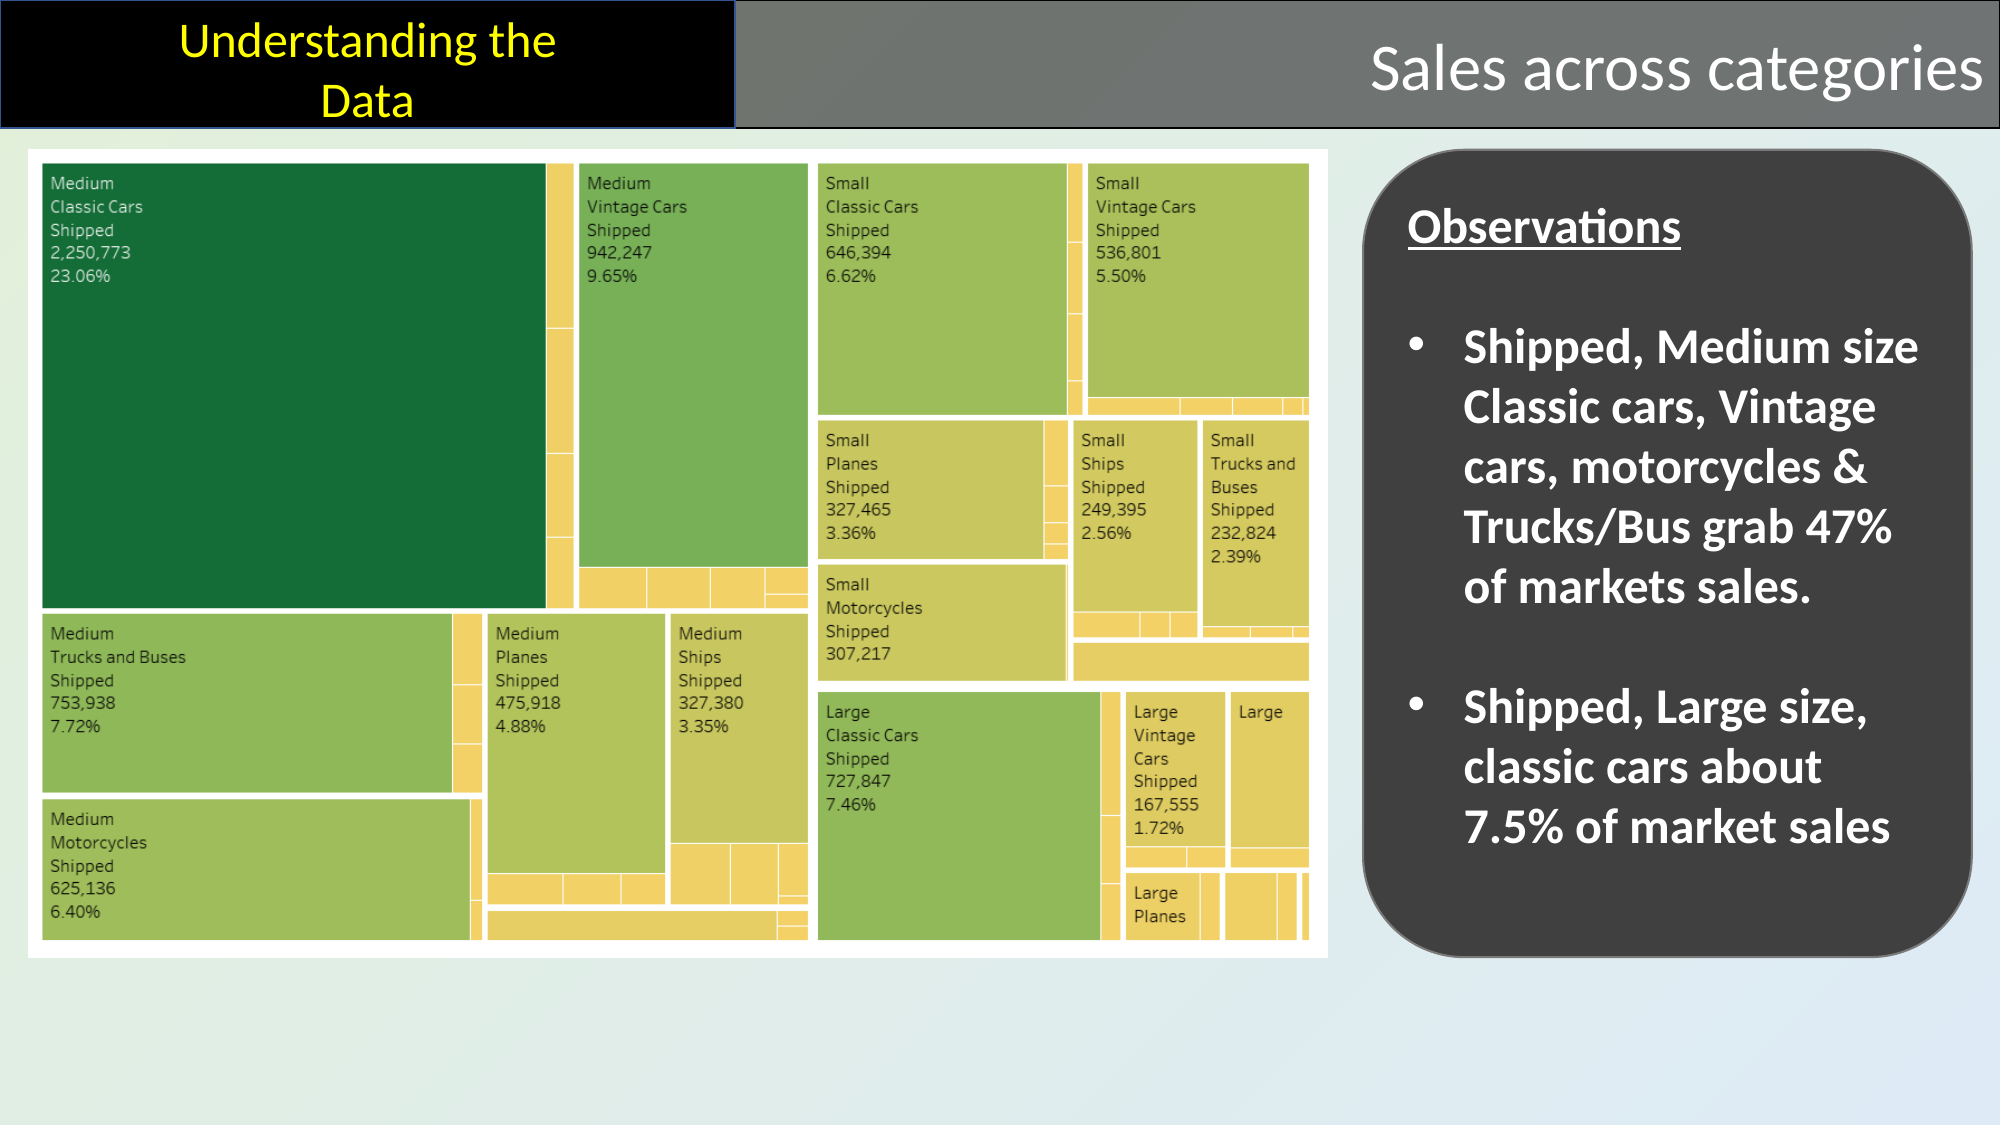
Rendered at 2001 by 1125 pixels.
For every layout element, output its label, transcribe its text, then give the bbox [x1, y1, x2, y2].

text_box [0, 0, 736, 238]
picture [28, 149, 1328, 958]
text_box Sales across categories [736, 0, 2000, 129]
text_box Observations Shipped, Medium size Classic cars, Vintage cars, motorcycles & Trucks/Bus grab 47% of markets sales. Shipped, Large size, classic cars about 7.5% of market sales [1362, 148, 1973, 959]
